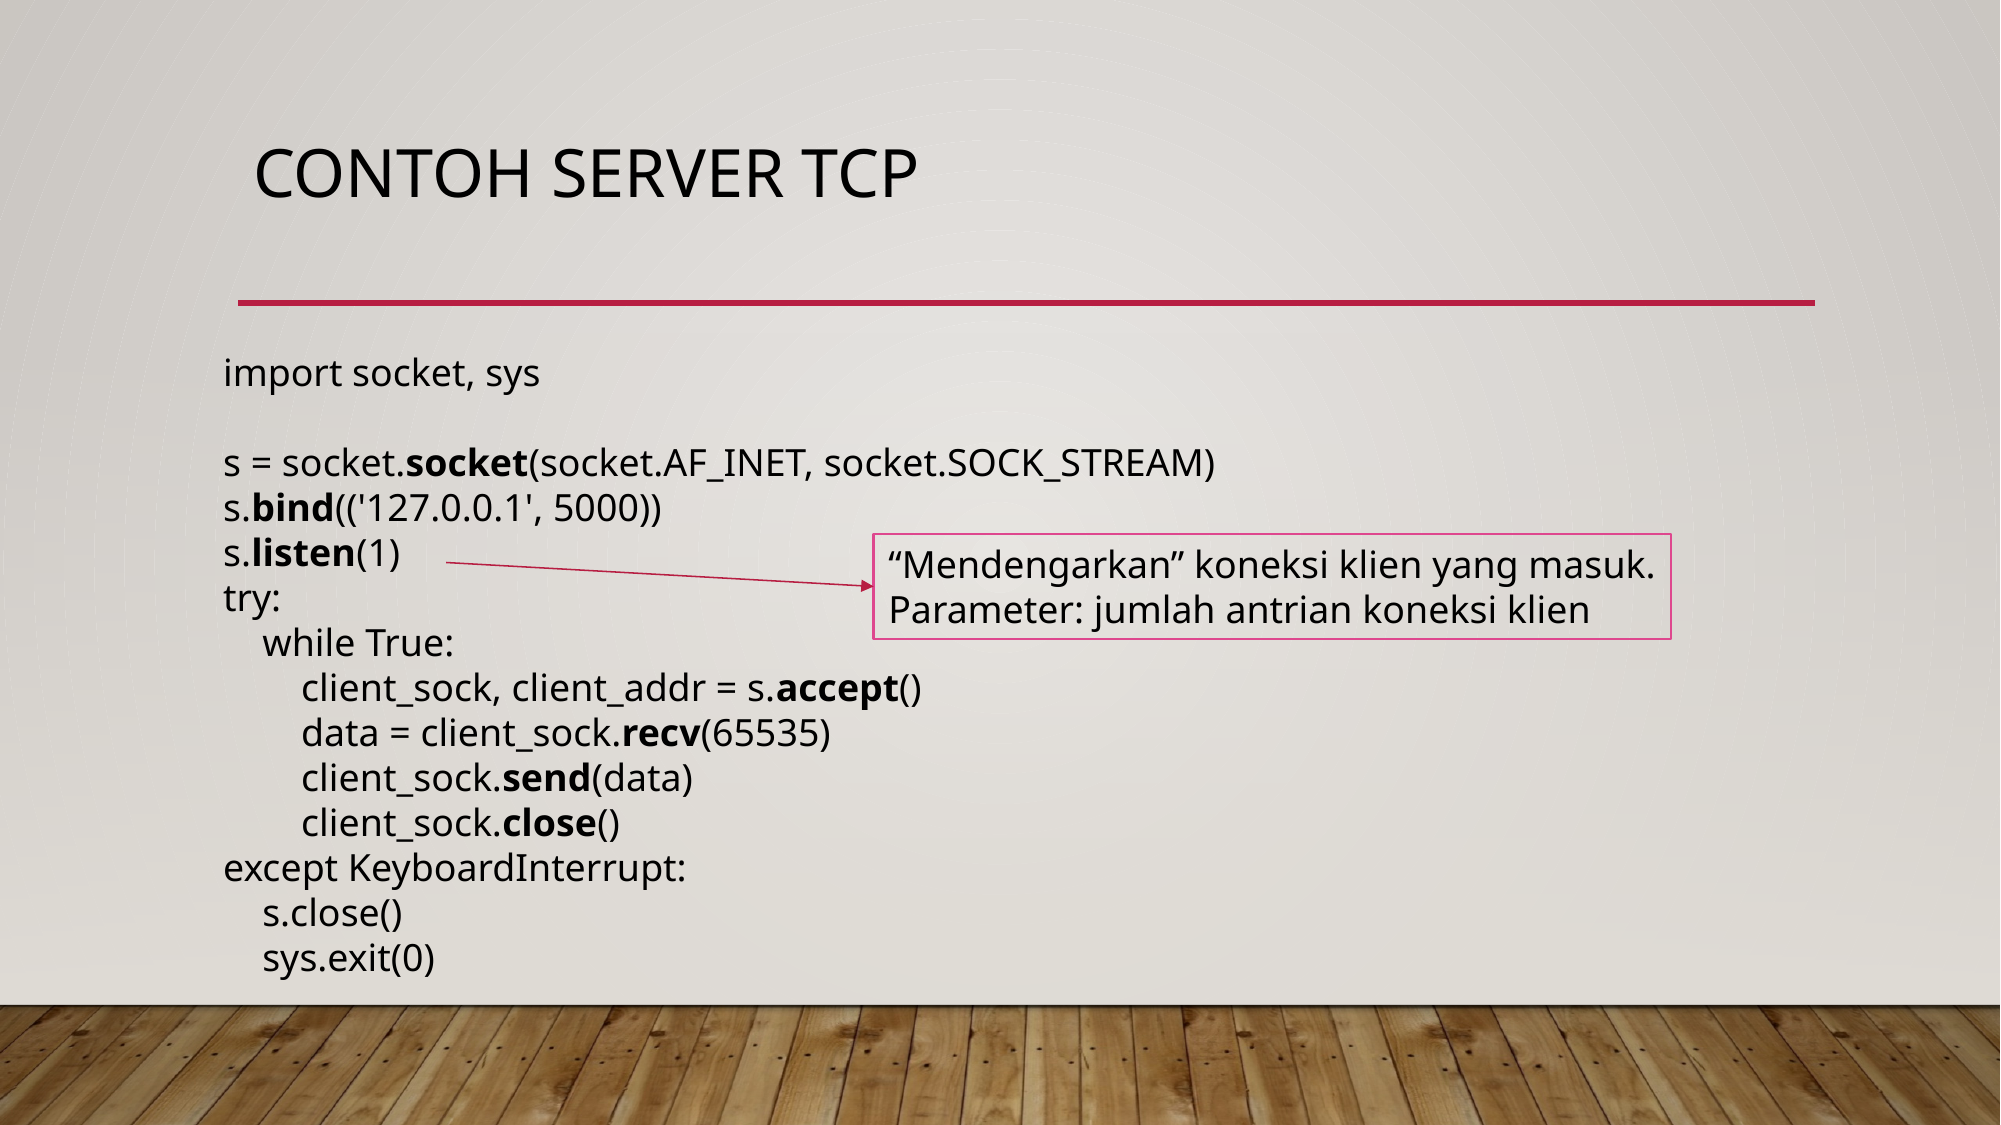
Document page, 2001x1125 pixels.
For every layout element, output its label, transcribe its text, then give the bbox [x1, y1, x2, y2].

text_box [445, 562, 929, 588]
picture [0, 1005, 2000, 1125]
text_box “Mendengarkan” koneksi klien yang masuk. Parameter: jumlah antrian koneksi klien [872, 533, 1672, 640]
text_box import socket, sys s = socket.socket(socket.AF_INET, socket.SOCK_STREAM) s.bind(('127.0.0.1', 5000)) s.listen(1) try: while True: client_sock, client_addr = s.accept() data = client_sock.recv(65535) client_sock.send(data) client_sock.close() except KeyboardInterrupt: s.close() sys.exit(0) [208, 341, 1231, 987]
title Contoh Server TCP [238, 131, 1814, 305]
